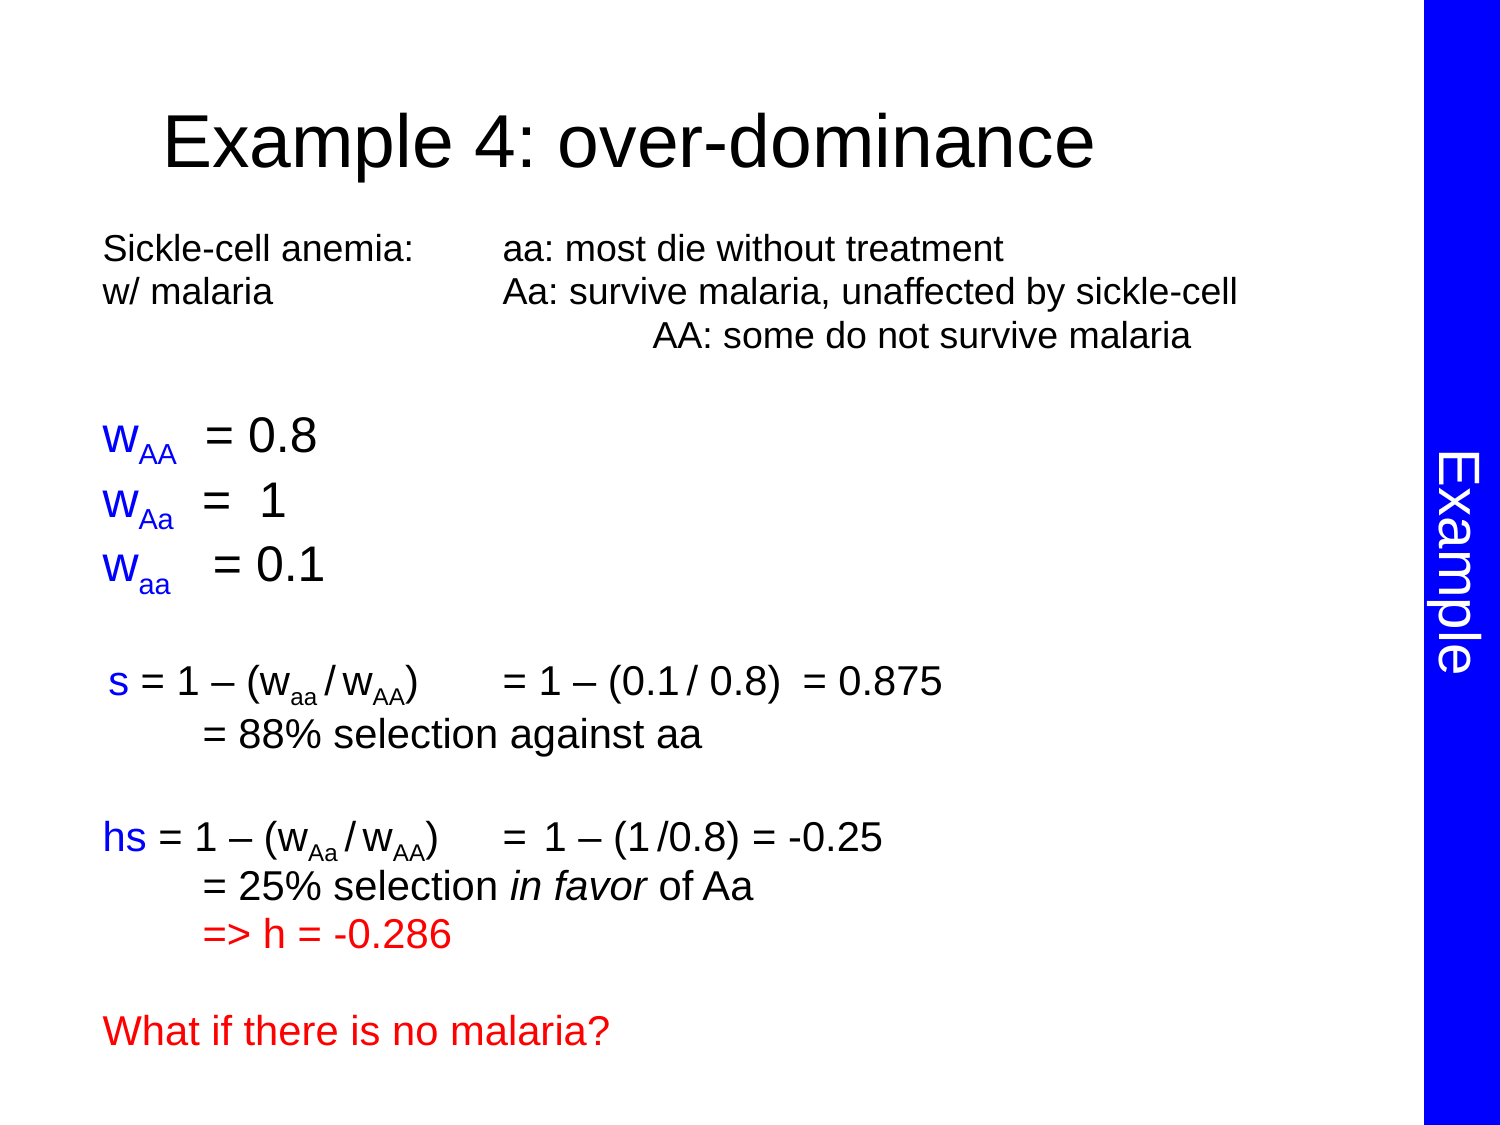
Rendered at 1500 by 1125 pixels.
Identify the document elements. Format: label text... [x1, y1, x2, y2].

text_box Example [1424, 0, 1500, 1125]
text_box Example 4: over-dominance [147, 84, 1111, 190]
list Sickle-cell anemia: aa: most die without treatment w/ malaria Aa: survive malaria, unaffected by sickle-cell AA: some do not survive malaria wAA = 0.8 wAa = 1 waa = 0.1 s = 1 – (waa / wAA) = 1 – (0.1 / 0.8) = 0.875 = 88% selection against aa hs = 1 – (wAa / wAA) = 1 – (1 /0.8) = -0.25 = 25% selection in favor of Aa => h = -0.286 What if there is no malaria? [87, 224, 1424, 1088]
